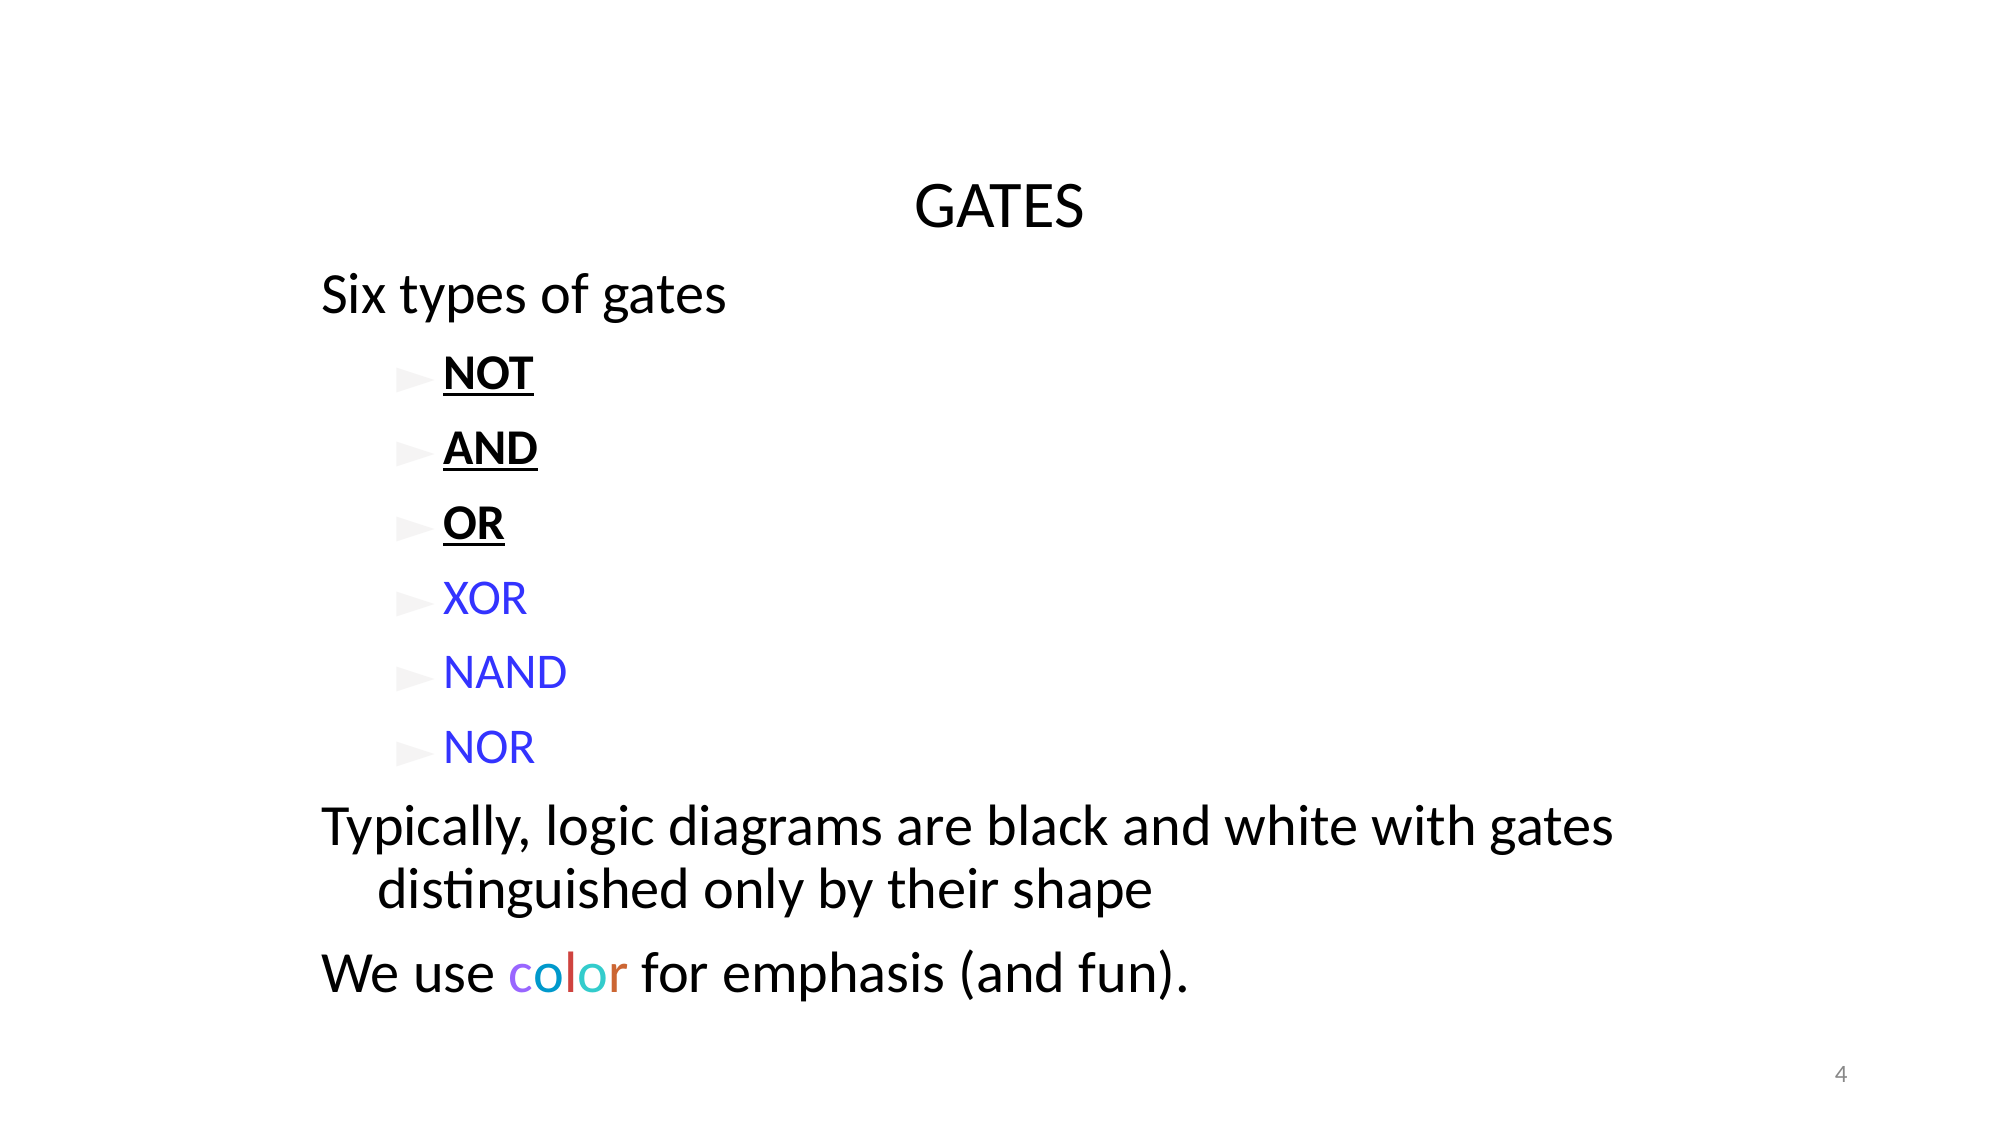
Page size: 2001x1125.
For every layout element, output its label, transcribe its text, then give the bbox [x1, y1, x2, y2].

text_box GATES Six types of gates NOT AND OR XOR NAND NOR Typically, logic diagrams are black and white with gates distinguished only by their shape We use color for emphasis (and fun). [306, 162, 1694, 913]
slide_number ‹#› [1412, 1042, 1863, 1103]
